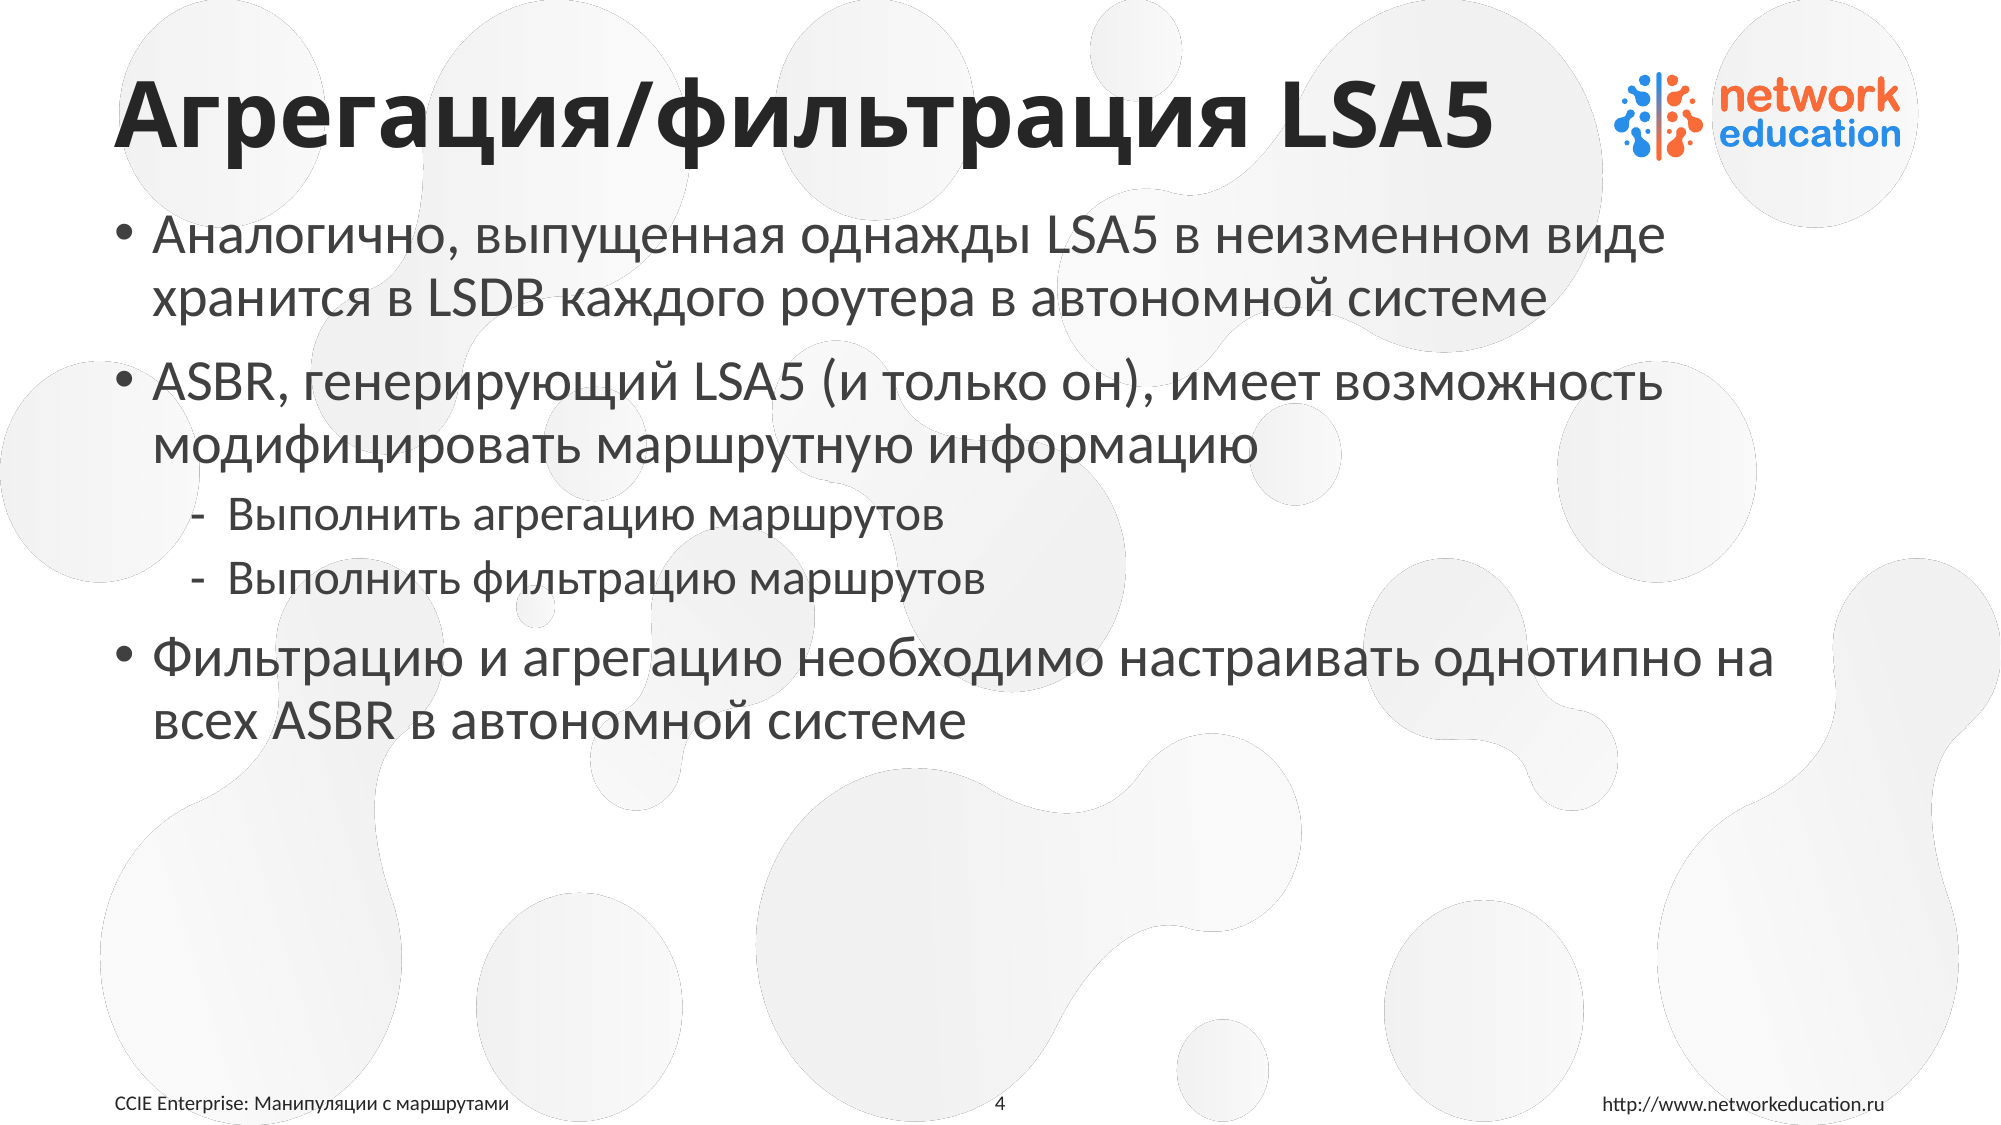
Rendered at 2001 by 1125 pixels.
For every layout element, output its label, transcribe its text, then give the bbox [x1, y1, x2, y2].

title Агрегация/фильтрация LSA5 [99, 60, 1900, 167]
picture [0, 0, 2001, 1125]
slide_number 4 [777, 1082, 1222, 1125]
list Аналогично, выпущенная однажды LSA5 в неизменном виде хранится в LSDB каждого роутера в автономной системе ASBR, генерирующий LSA5 (и только он), имеет возможность модифицировать маршрутную информацию Выполнить агрегацию маршрутов Выполнить фильтрацию маршрутов Фильтрацию и агрегацию необходимо настраивать однотипно на всех ASBR в автономной системе [99, 196, 1900, 1035]
footer CCIE Enterprise: Манипуляции с маршрутами [100, 1082, 776, 1125]
